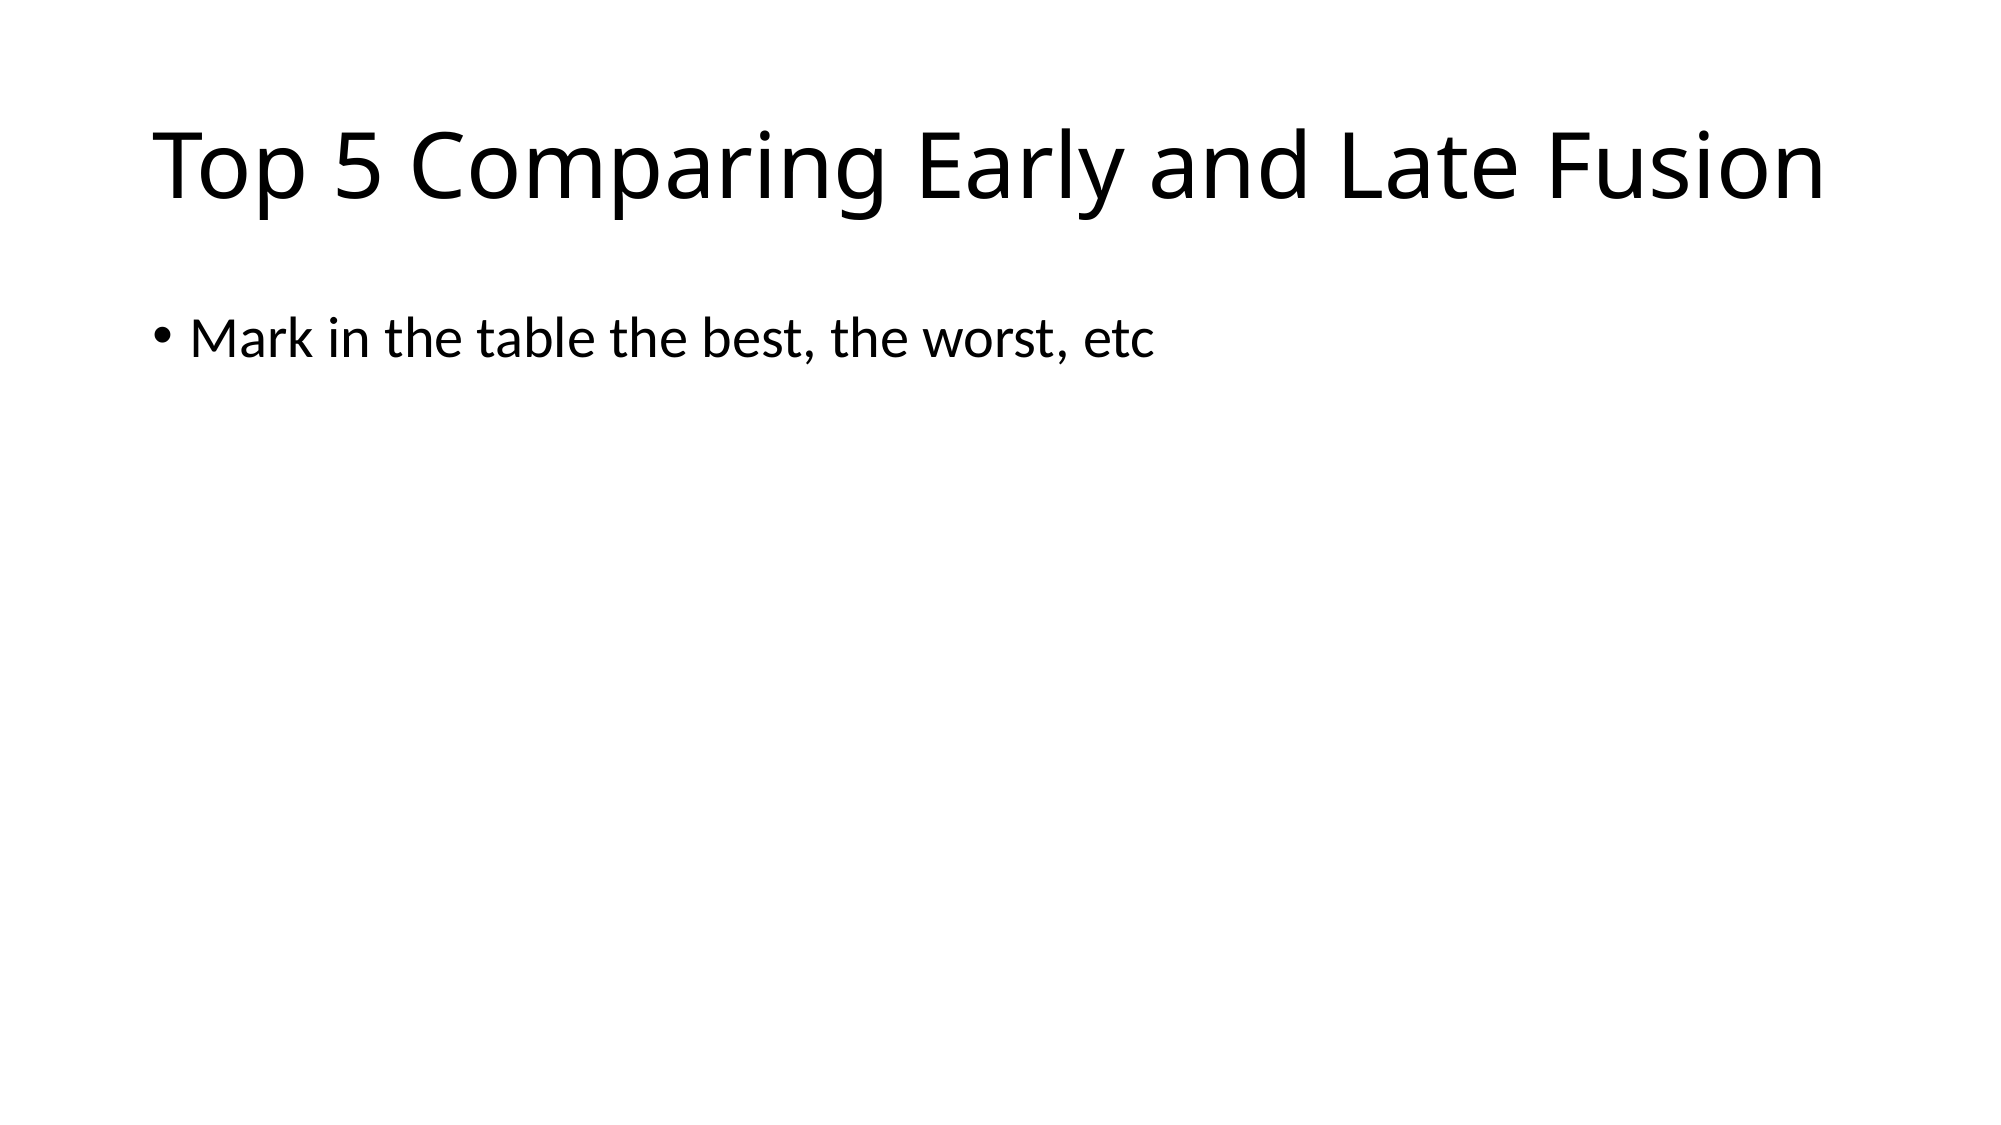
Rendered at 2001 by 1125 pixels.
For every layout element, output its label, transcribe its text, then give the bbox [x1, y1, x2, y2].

title Top 5 Comparing Early and Late Fusion [137, 59, 1863, 278]
list Mark in the table the best, the worst, etc [137, 299, 1863, 1014]
